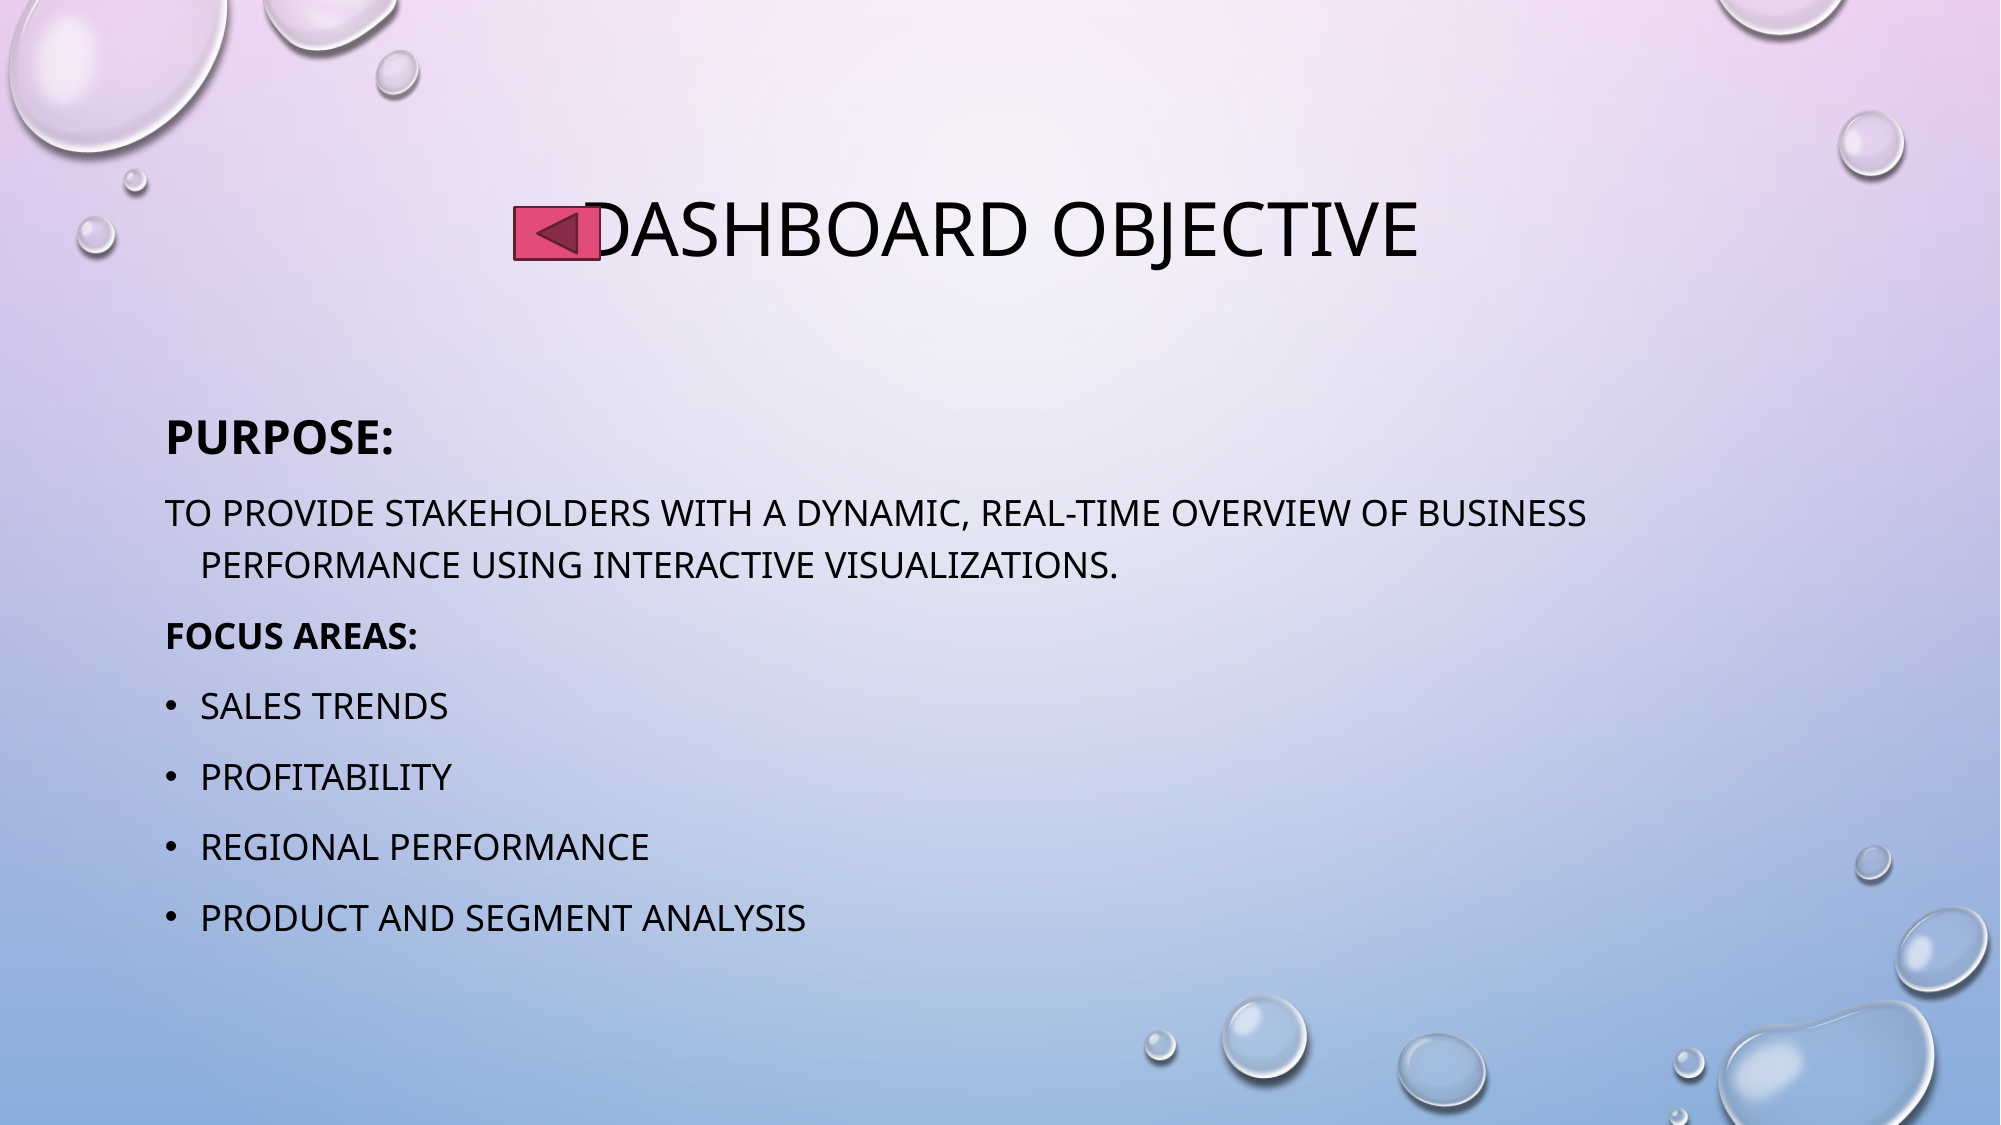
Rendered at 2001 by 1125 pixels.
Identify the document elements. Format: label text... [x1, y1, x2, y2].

picture [0, 0, 2000, 1125]
title Dashboard Objective [149, 101, 1851, 364]
text_box [513, 206, 601, 261]
list Purpose: To provide stakeholders with a dynamic, real-time overview of business performance using interactive visualizations. Focus Areas: Sales Trends Profitability Regional Performance Product and Segment Analysis [149, 388, 1850, 950]
